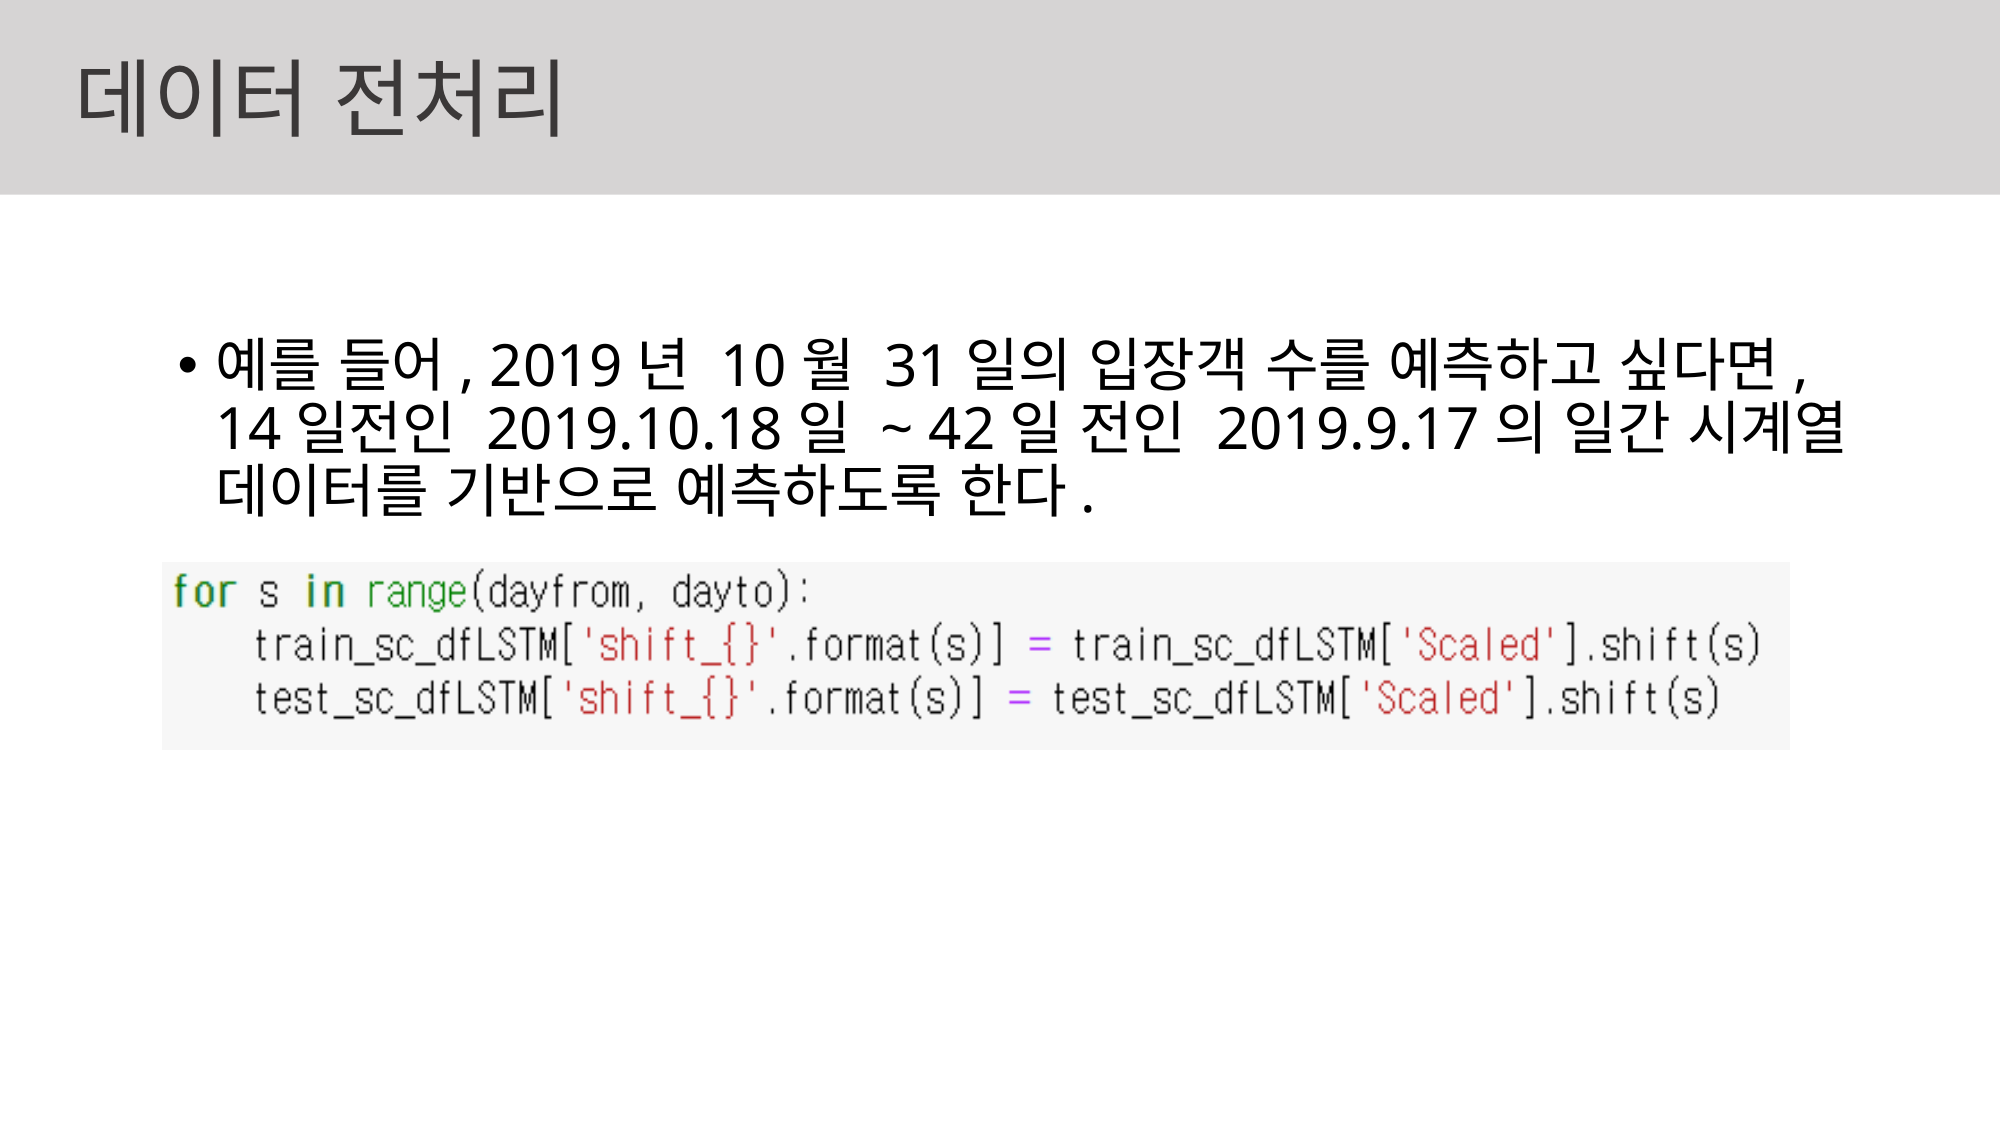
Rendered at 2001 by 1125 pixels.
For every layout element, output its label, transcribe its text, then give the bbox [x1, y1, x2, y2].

picture [162, 562, 1790, 750]
text_box 데이터 전처리 [59, 48, 1654, 157]
text_box [137, 301, 1863, 1015]
text_box 예를 들어, 2019년 10월 31일의 입장객 수를 예측하고 싶다면, 14일전인 2019.10.18일 ~ 42일 전인 2019.9.17의 일간 시계열 데이터를 기반으로 예측하도록 한다. [162, 328, 1888, 1043]
text_box [0, 0, 2000, 195]
